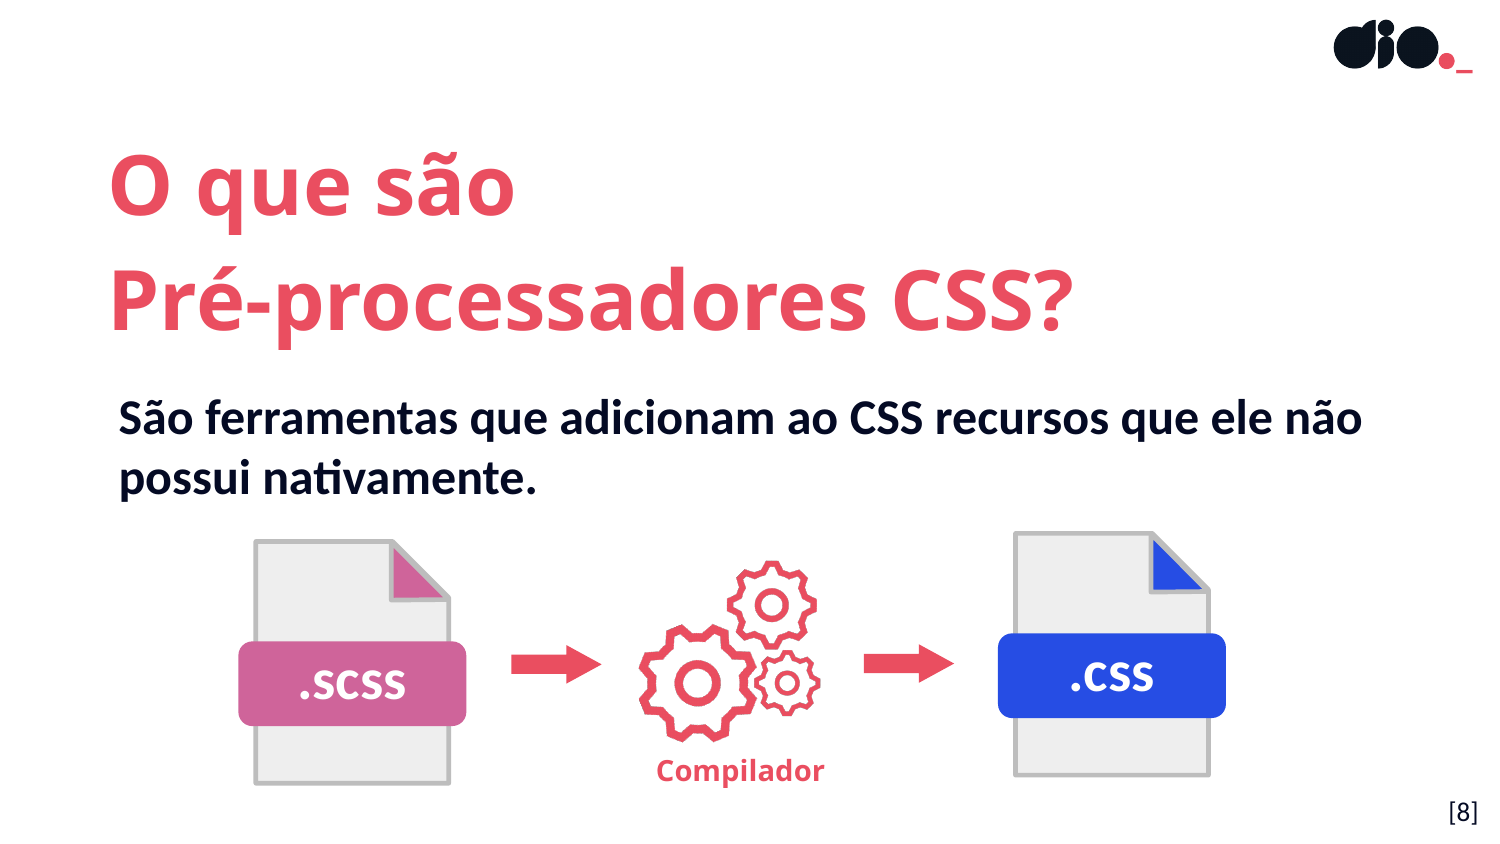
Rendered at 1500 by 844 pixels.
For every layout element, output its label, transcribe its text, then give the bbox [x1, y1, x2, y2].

picture [1333, 19, 1473, 74]
text_box Compilador [639, 744, 842, 795]
text_box [861, 642, 957, 685]
slide_number [8] [1403, 779, 1494, 844]
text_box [997, 533, 1227, 776]
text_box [238, 541, 467, 784]
text_box O que são Pré-processadores CSS? [92, 162, 1384, 302]
text_box São ferramentas que adicionam ao CSS recursos que ele não possui nativamente. [91, 376, 1382, 512]
text_box [509, 643, 604, 686]
text_box [92, 106, 1434, 245]
picture [591, 521, 856, 765]
